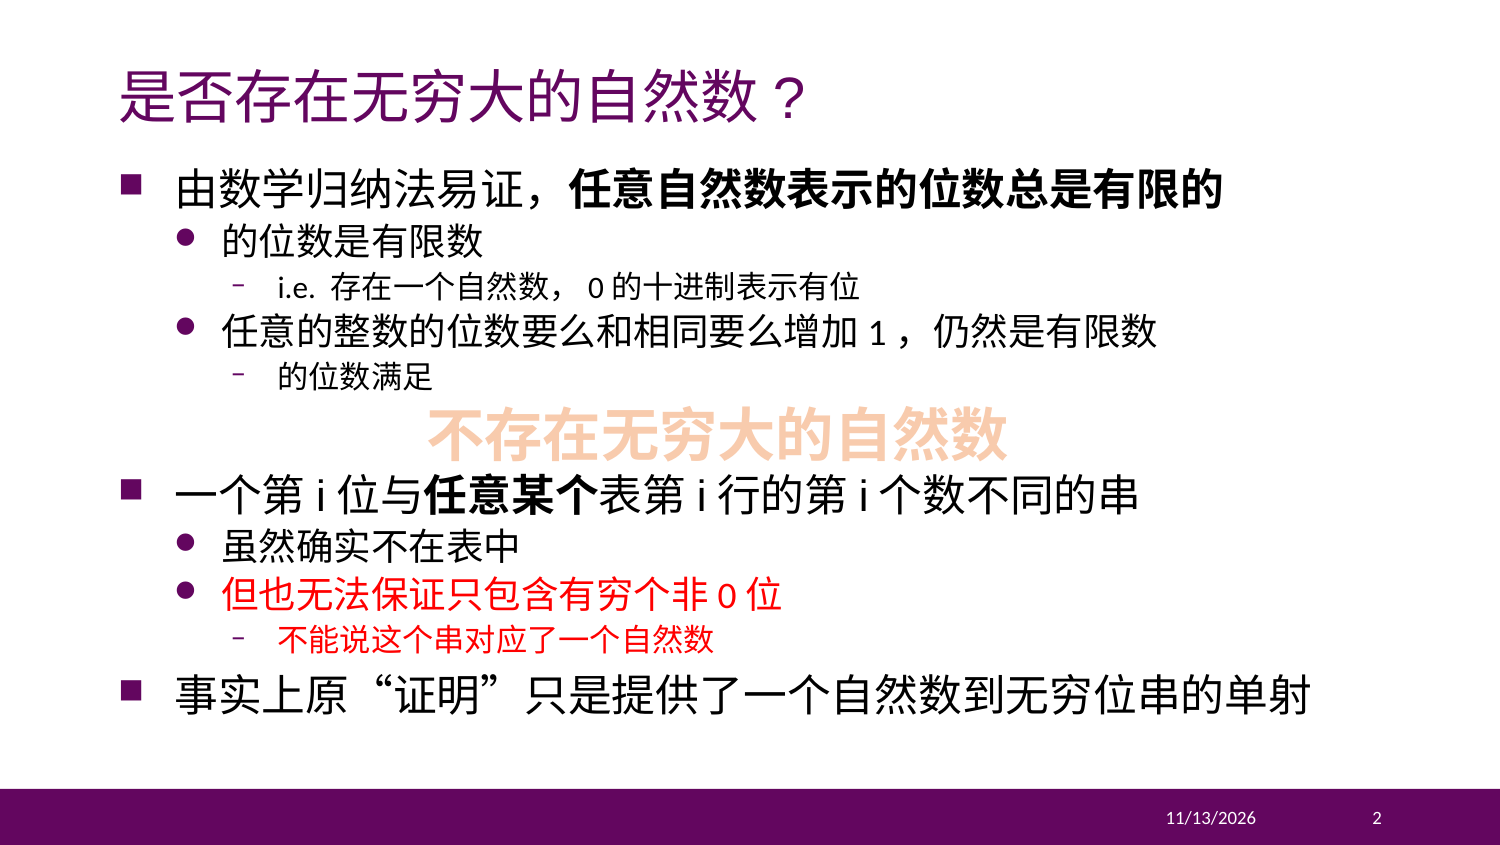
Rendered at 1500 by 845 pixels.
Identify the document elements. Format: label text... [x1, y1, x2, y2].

slide_number 2 [1313, 794, 1397, 840]
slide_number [1107, 794, 1313, 840]
text_box 不存在无穷大的自然数 [411, 390, 1025, 476]
title 是否存在无穷大的自然数? [103, 59, 1397, 140]
